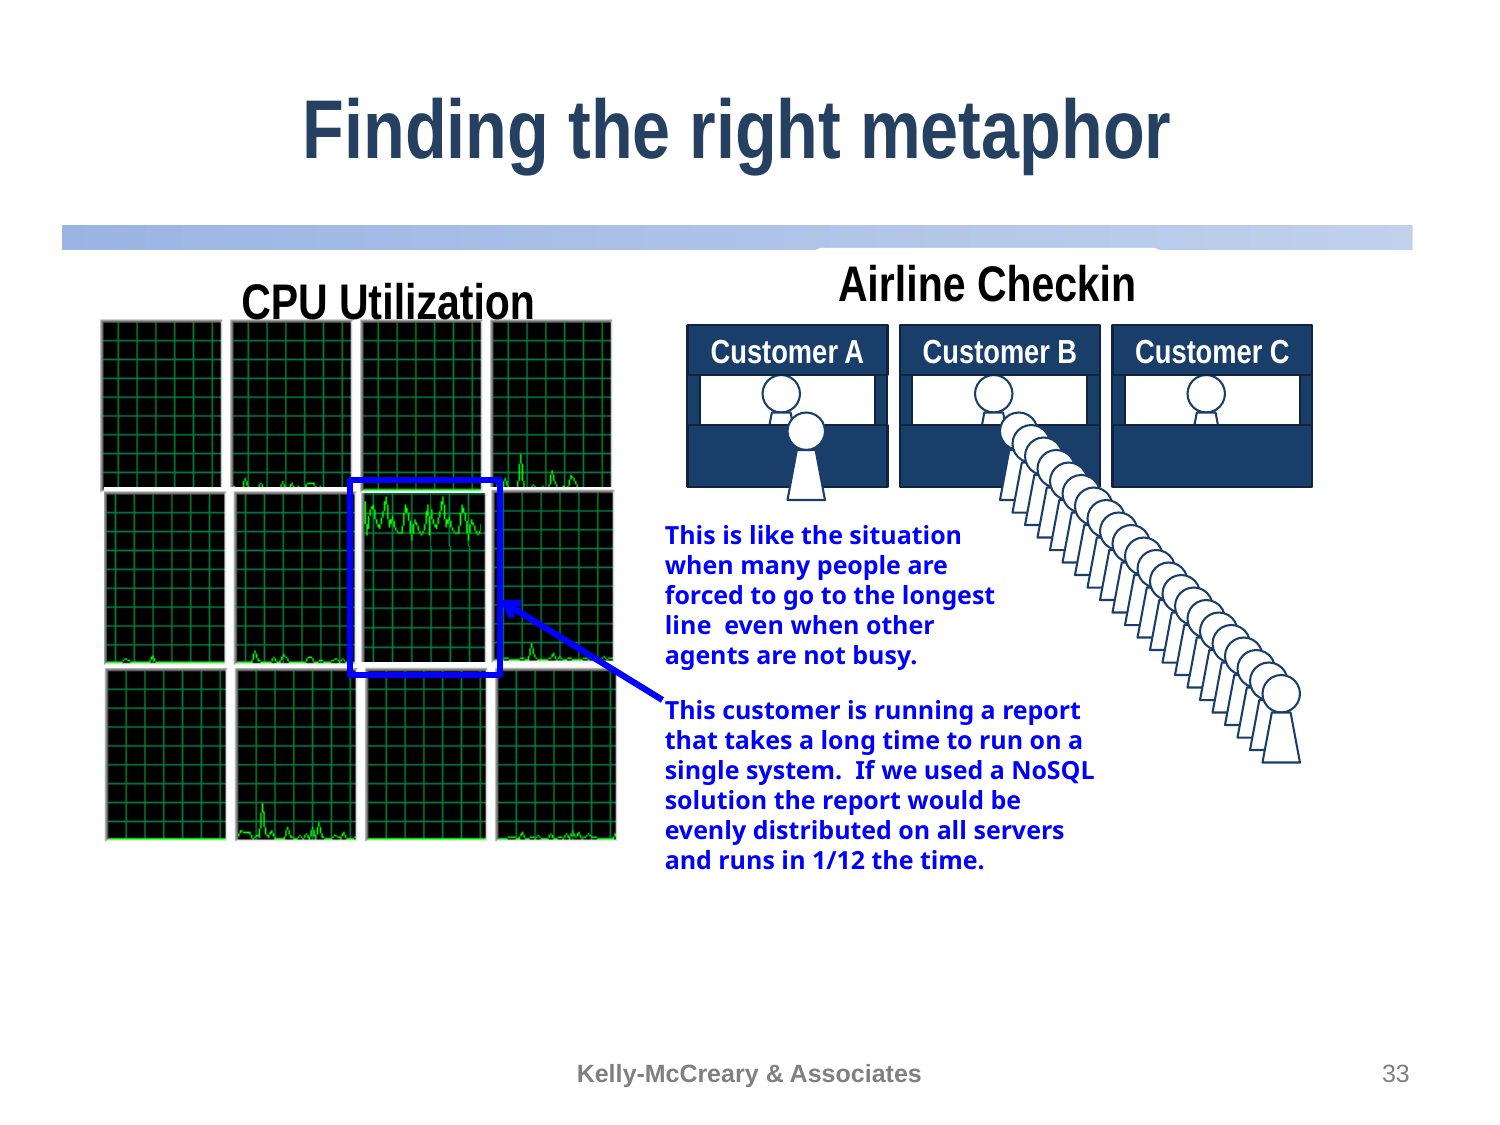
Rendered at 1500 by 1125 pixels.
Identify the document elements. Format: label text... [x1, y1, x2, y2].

text_box Customer B [898, 323, 1102, 377]
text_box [1187, 374, 1226, 410]
text_box [1110, 373, 1127, 410]
text_box [873, 373, 890, 427]
text_box CPU Utilization [226, 262, 551, 310]
text_box Customer A [685, 323, 890, 377]
text_box Customer C [1110, 323, 1315, 377]
text_box [898, 373, 914, 427]
text_box [1304, 423, 1315, 489]
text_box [762, 374, 801, 463]
text_box Airline Checkin [810, 247, 1165, 315]
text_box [362, 493, 482, 660]
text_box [787, 412, 826, 501]
text_box [1298, 373, 1314, 427]
text_box [1085, 373, 1102, 410]
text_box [974, 374, 1013, 463]
text_box This is like the situation when many people are forced to go to the longest line even when other agents are not busy. [649, 512, 994, 677]
footer Kelly-McCreary & Associates [512, 1042, 988, 1103]
slide_number 33 [1074, 1042, 1425, 1103]
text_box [499, 599, 663, 701]
text_box [898, 423, 994, 489]
title Finding the right metaphor [62, 24, 1413, 225]
picture [99, 312, 624, 843]
text_box This customer is running a report that takes a long time to run on a single system. If we used a NoSQL solution the report would be evenly distributed on all servers and runs in 1/12 the time. [649, 687, 1113, 882]
text_box [685, 423, 782, 489]
text_box [829, 423, 890, 489]
text_box [685, 373, 702, 427]
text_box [999, 412, 1301, 763]
